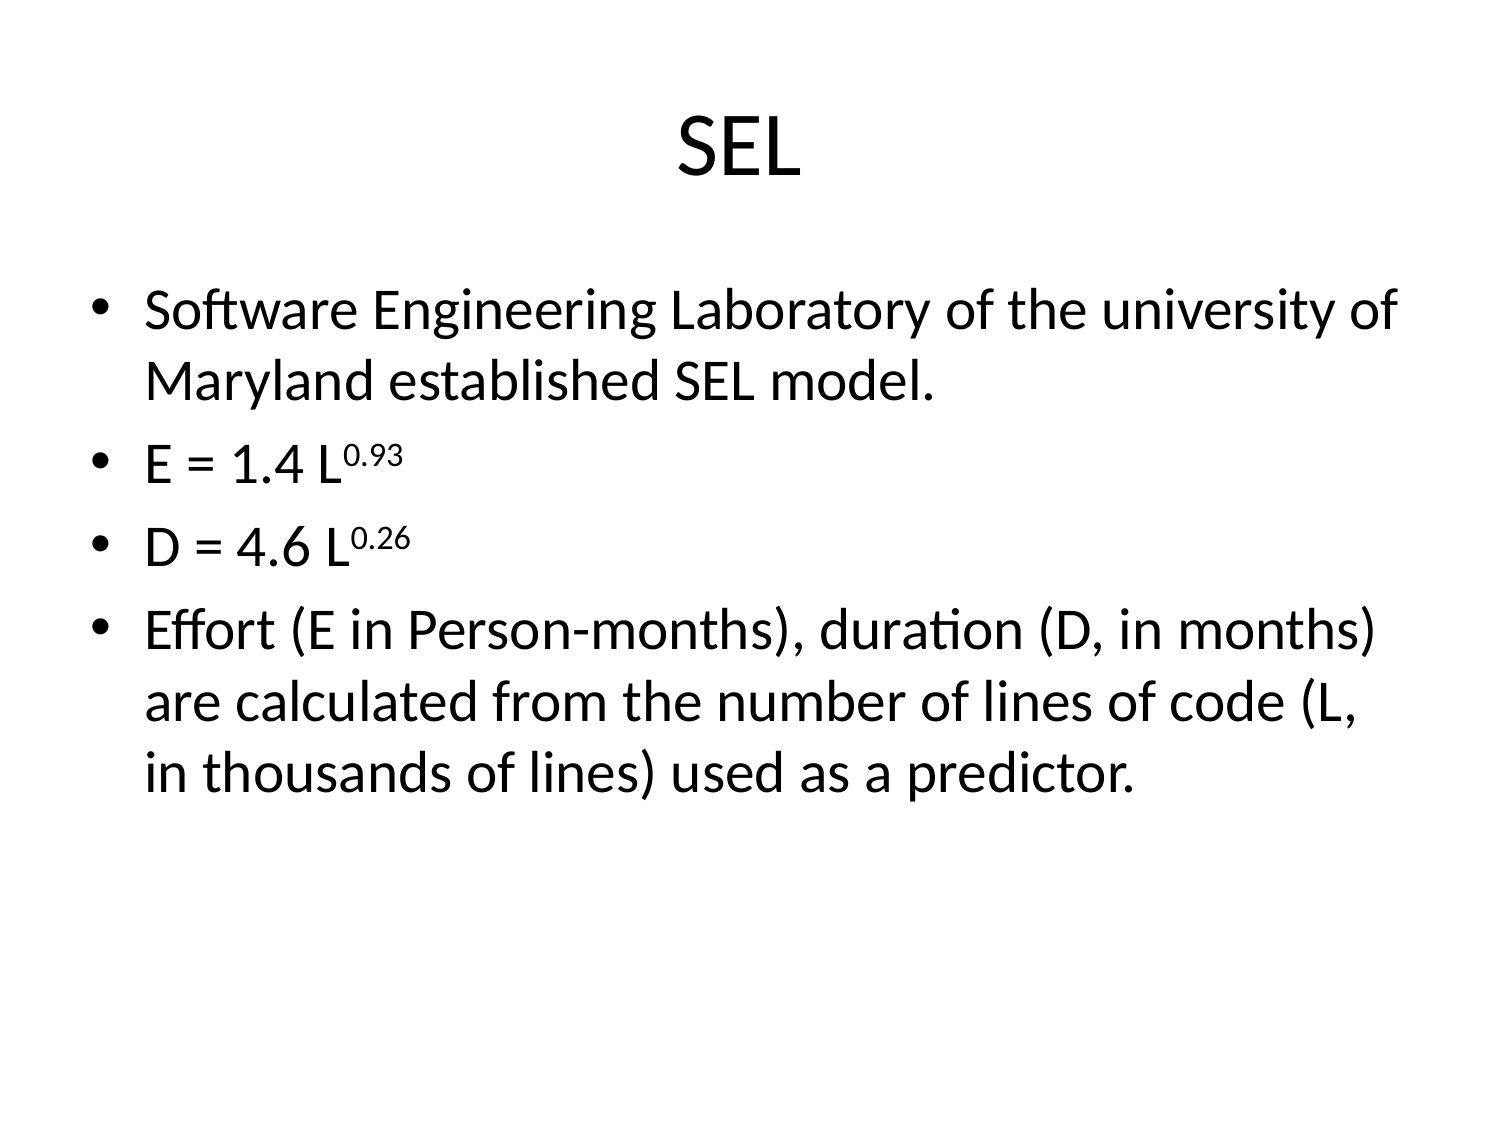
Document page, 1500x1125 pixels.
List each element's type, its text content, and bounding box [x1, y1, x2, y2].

title SEL [75, 45, 1425, 233]
list Software Engineering Laboratory of the university of Maryland established SEL model. E = 1.4 L0.93 D = 4.6 L0.26 Effort (E in Person-months), duration (D, in months) are calculated from the number of lines of code (L, in thousands of lines) used as a predictor. [75, 262, 1425, 1005]
